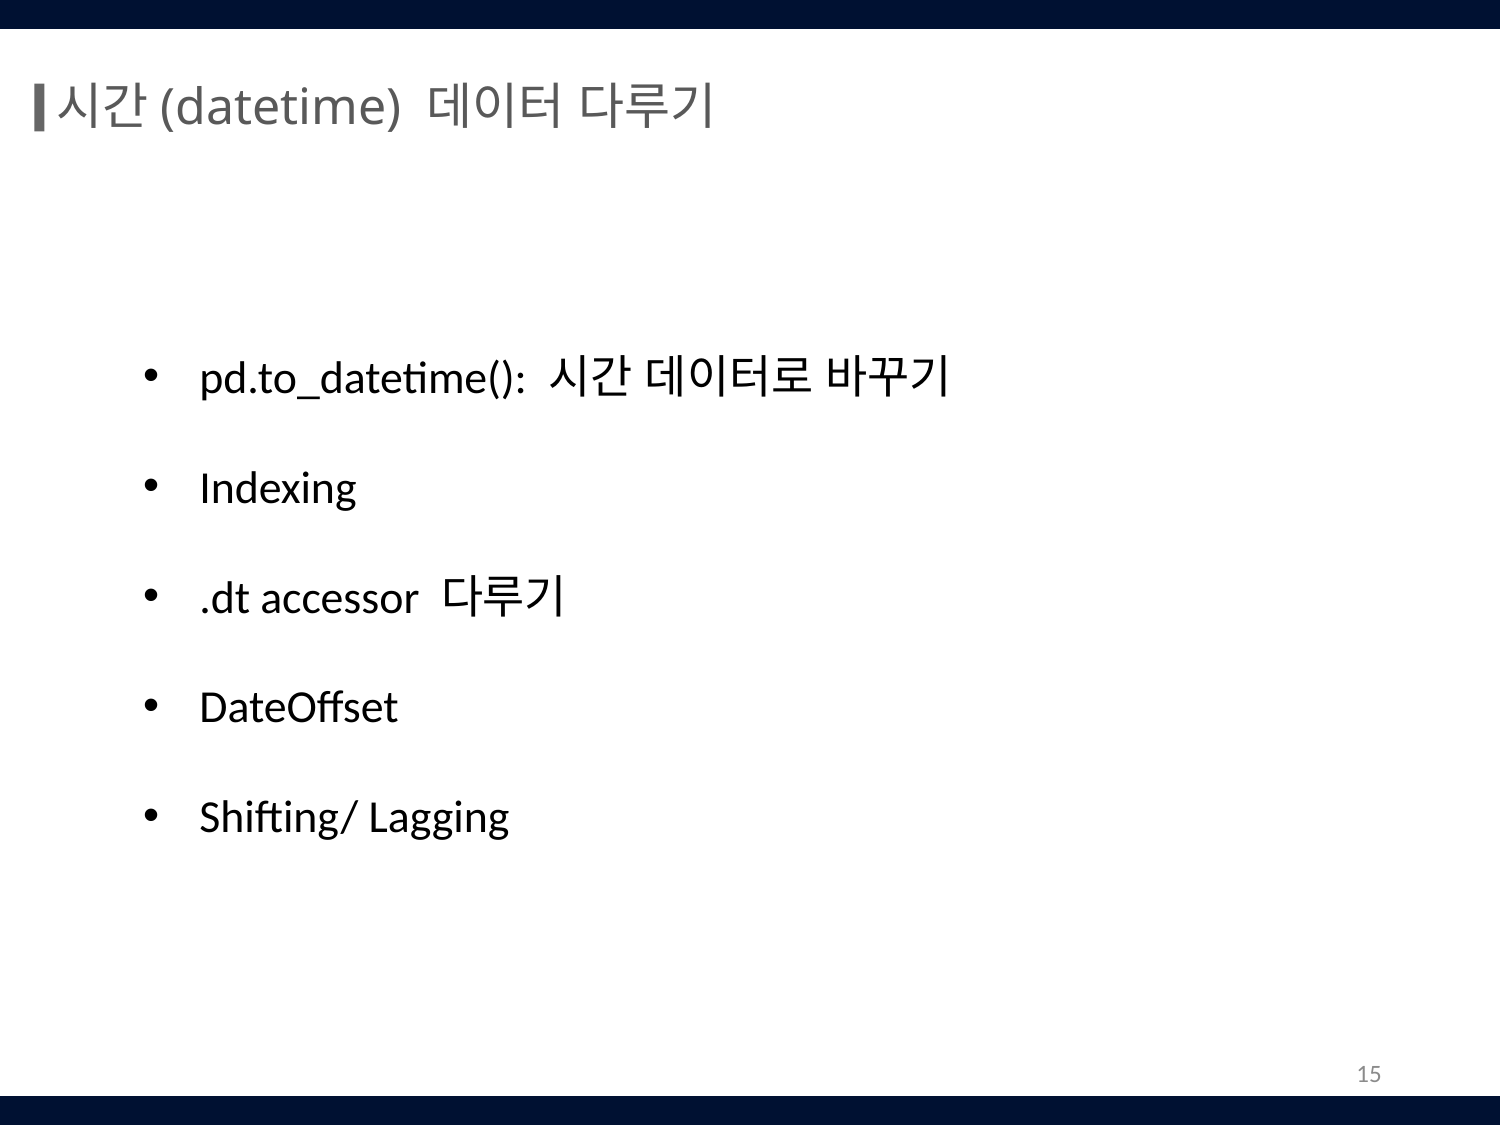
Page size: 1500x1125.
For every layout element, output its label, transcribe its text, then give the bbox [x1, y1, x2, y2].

text_box [0, 1095, 1500, 1125]
text_box 시간(datetime) 데이터 다루기 [41, 66, 1283, 142]
text_box [0, 0, 1500, 30]
slide_number 15 [1059, 1042, 1397, 1103]
text_box pd.to_datetime(): 시간 데이터로 바꾸기 Indexing .dt accessor 다루기 DateOffset Shifting/ Lagging [128, 284, 1325, 850]
